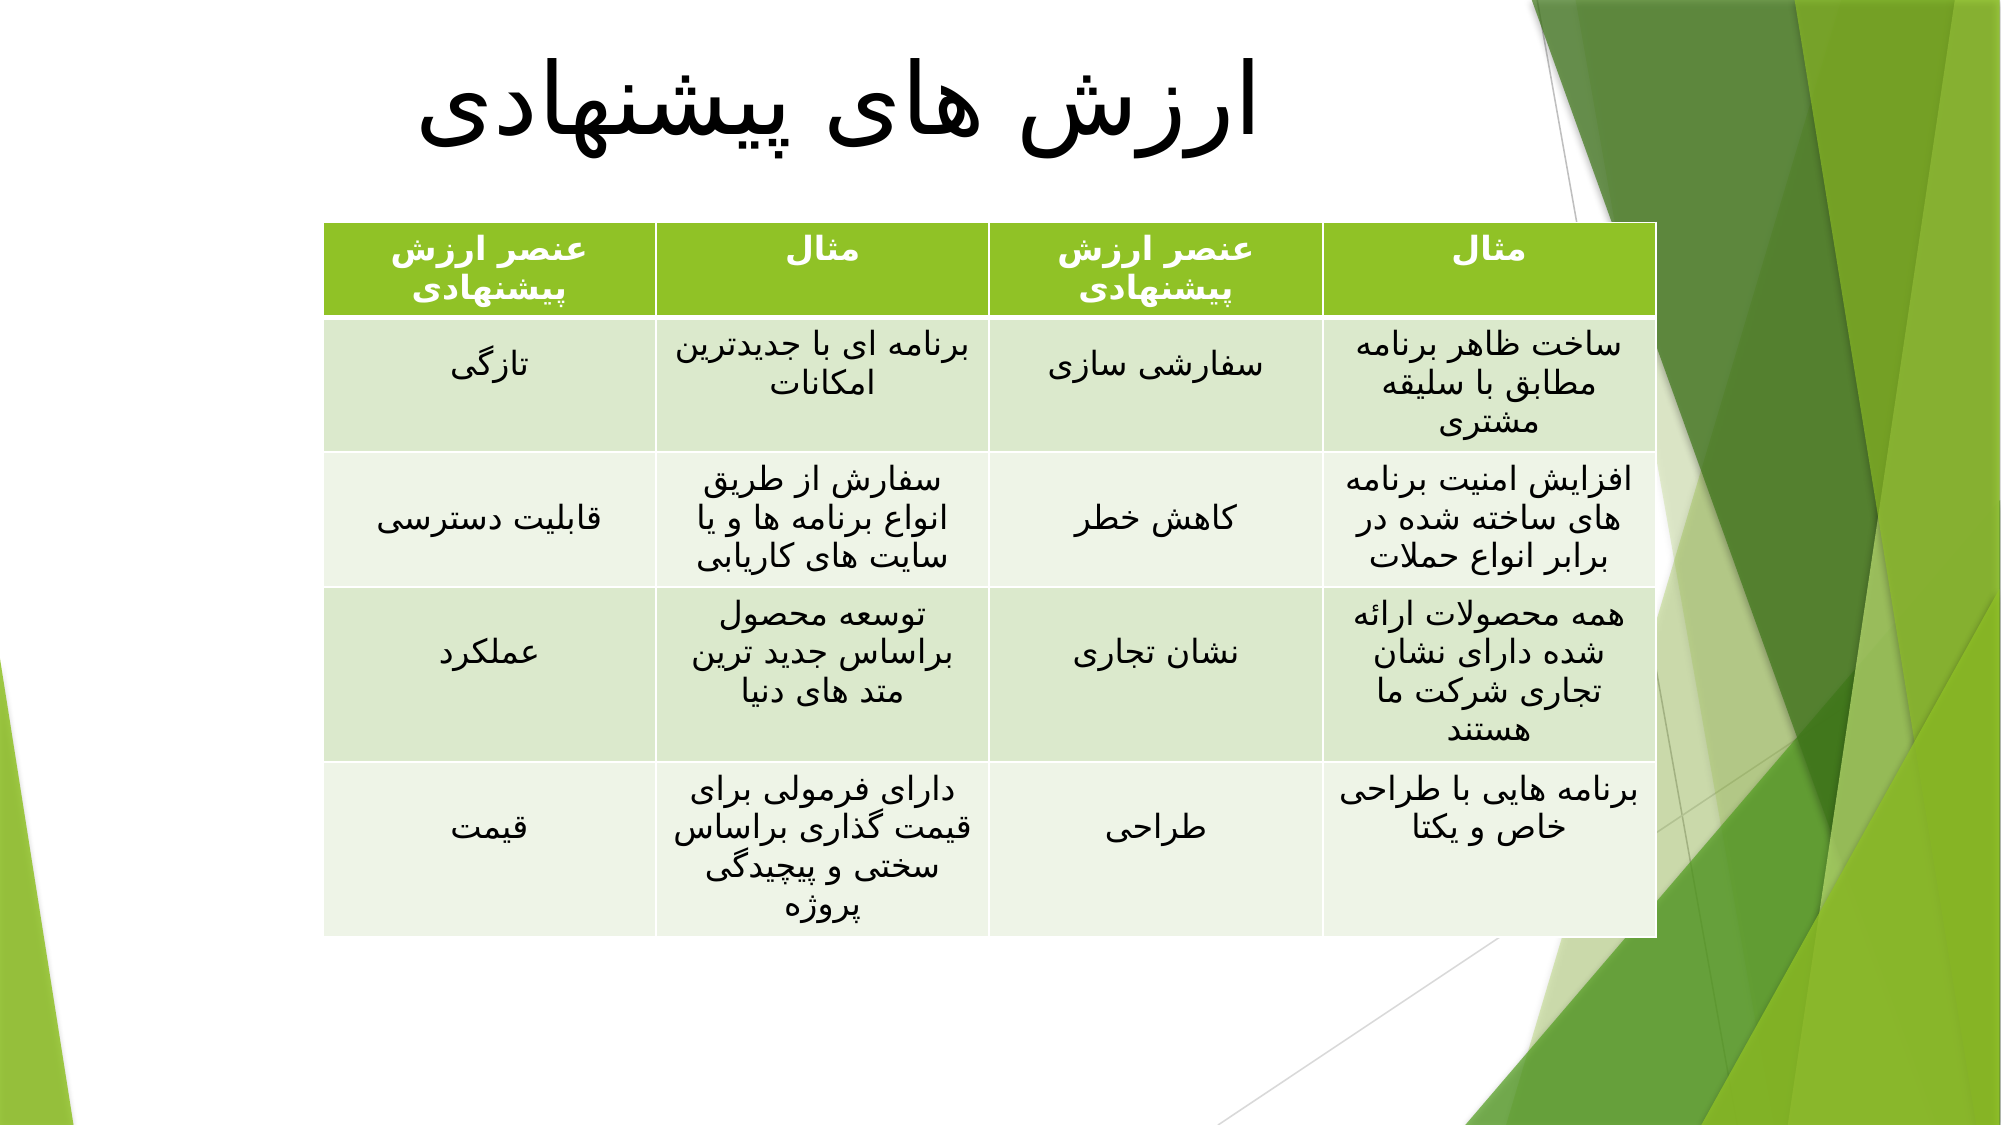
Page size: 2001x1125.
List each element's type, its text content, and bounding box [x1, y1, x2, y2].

table_cell همه محصولات ارائه شده دارای نشان تجاری شرکت ما هستند [1324, 588, 1655, 761]
table_cell سفارش از طریق انواع برنامه ها و یا سایت های کاریابی [657, 453, 988, 586]
table_cell برنامه ای با جدیدترین امکانات [657, 320, 988, 451]
table_header مثال [1324, 223, 1655, 315]
table_cell افزایش امنیت برنامه های ساخته شده در برابر انواع حملات [1324, 453, 1655, 586]
table_cell توسعه محصول براساس جدید ترین متد های دنیا [657, 588, 988, 761]
table_cell ساخت ظاهر برنامه مطابق با سلیقه مشتری [1324, 320, 1655, 451]
table_header مثال [657, 223, 988, 315]
table_cell کاهش خطر [990, 453, 1322, 586]
table_header عنصر ارزش پیشنهادی [324, 223, 655, 315]
table_cell عملکرد [324, 588, 655, 761]
text_box ارزش های پیشنهادی [400, 26, 1682, 162]
table_cell دارای فرمولی برای قیمت گذاری براساس سختی و پیچیدگی پروژه [657, 763, 988, 936]
table_cell طراحی [990, 763, 1322, 936]
table_header عنصر ارزش پیشنهادی [990, 223, 1322, 315]
table_cell قابلیت دسترسی [324, 453, 655, 586]
table_cell نشان تجاری [990, 588, 1322, 761]
table_cell قیمت [324, 763, 655, 936]
table_cell سفارشی سازی [990, 320, 1322, 451]
table_cell برنامه هایی با طراحی خاص و یکتا [1324, 763, 1655, 936]
table_cell تازگی [324, 320, 655, 451]
